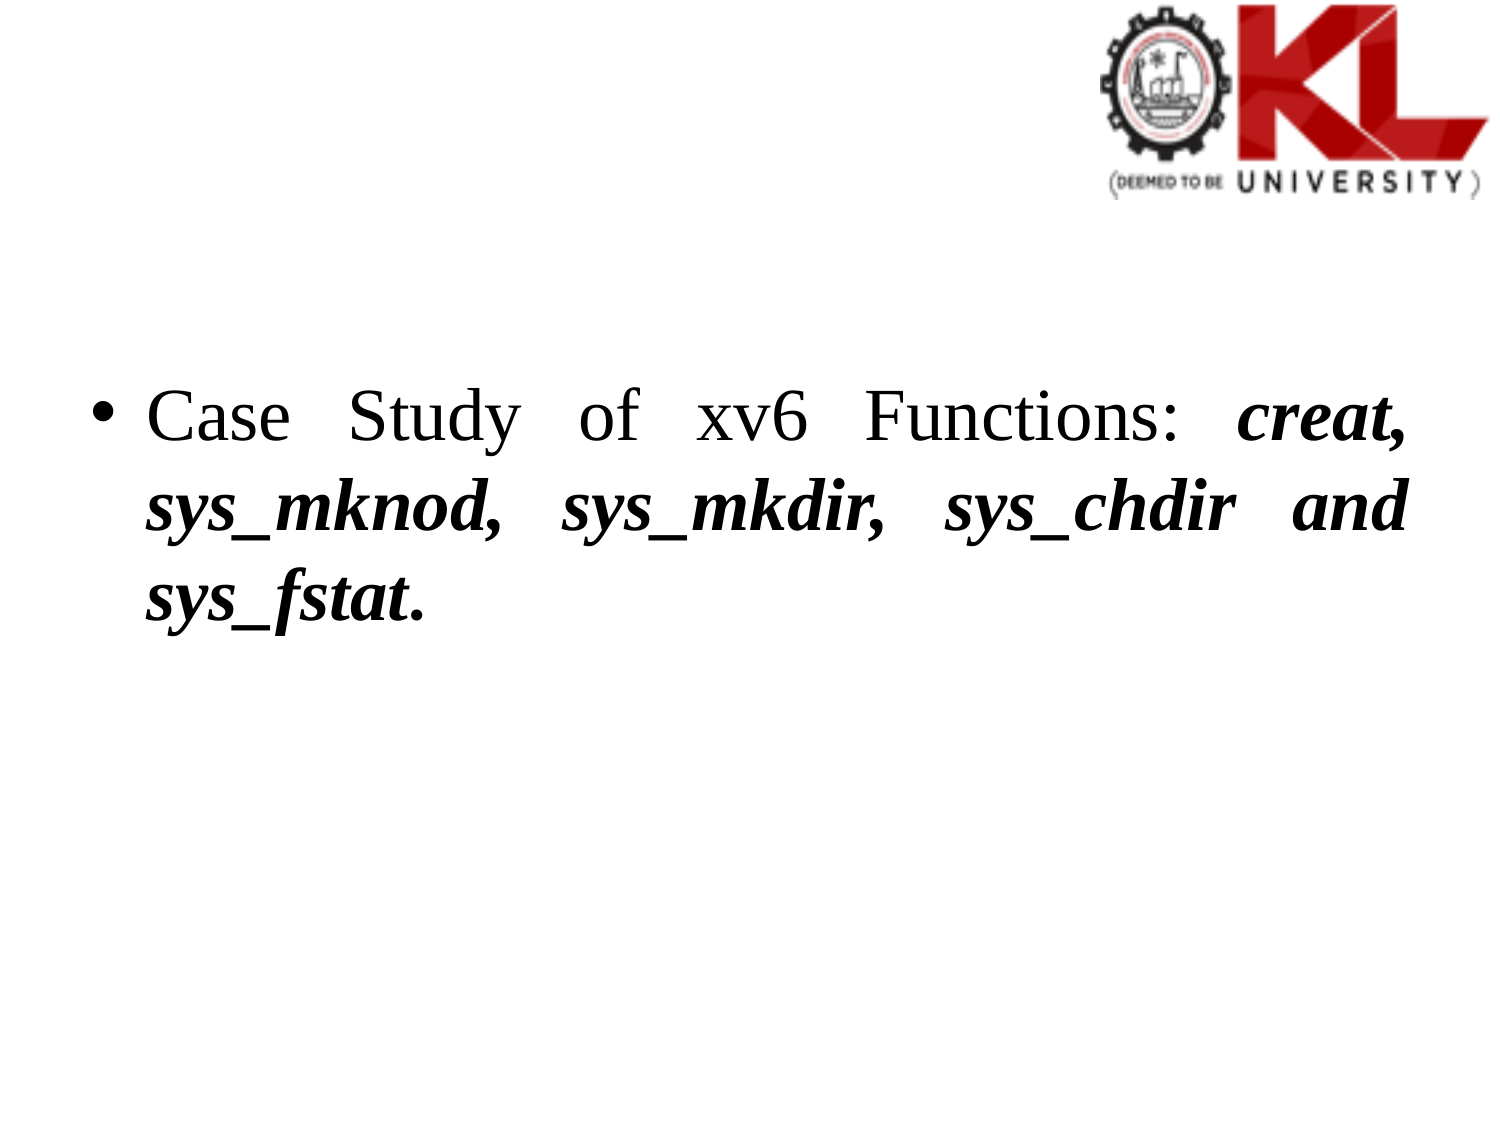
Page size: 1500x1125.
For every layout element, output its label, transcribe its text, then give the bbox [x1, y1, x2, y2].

list Case Study of xv6 Functions: creat, sys_mknod, sys_mkdir, sys_chdir and sys_fstat. [75, 262, 1425, 1005]
picture [1099, 0, 1500, 201]
